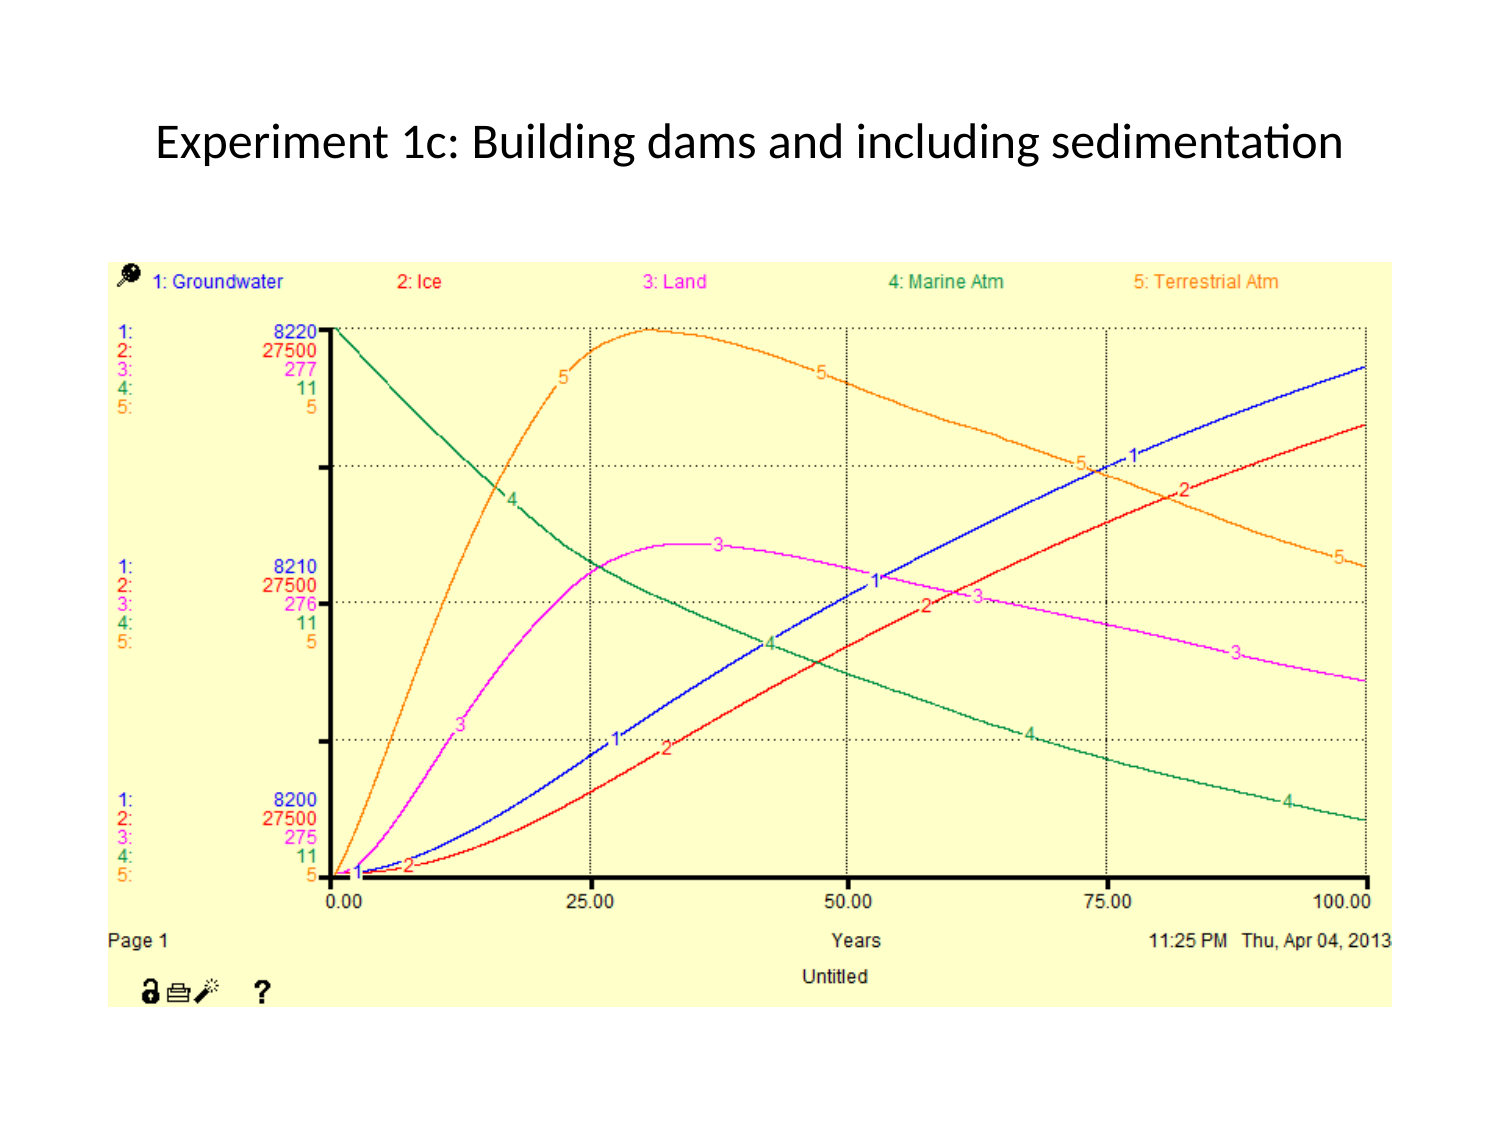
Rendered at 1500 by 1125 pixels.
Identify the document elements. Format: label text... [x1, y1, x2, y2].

title Experiment 1c: Building dams and including sedimentation [75, 45, 1425, 233]
picture [108, 262, 1392, 1007]
